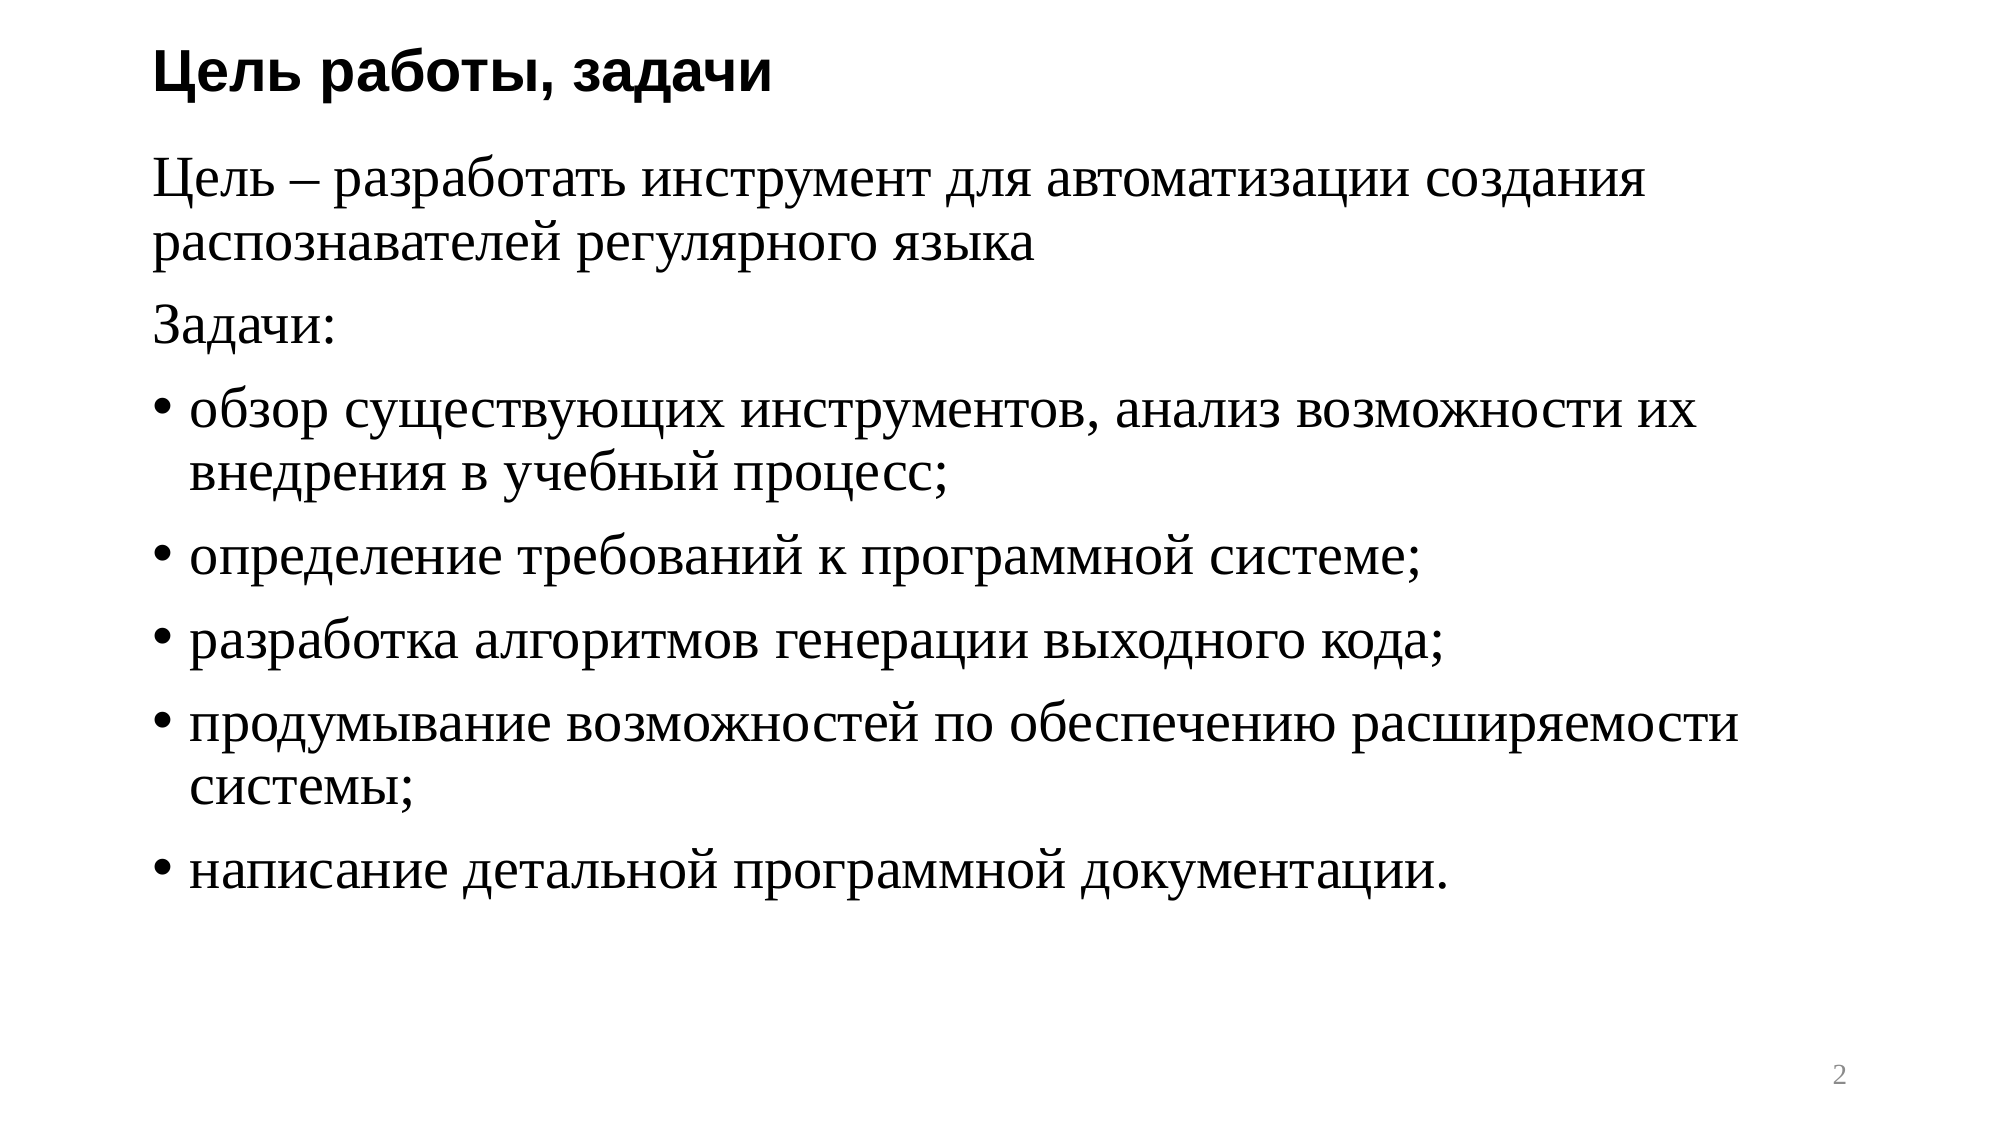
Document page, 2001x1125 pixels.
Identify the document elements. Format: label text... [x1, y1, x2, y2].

list Цель – разработать инструмент для автоматизации создания распознавателей регулярного языка Задачи: обзор существующих инструментов, анализ возможности их внедрения в учебный процесс; определение требований к программной системе; разработка алгоритмов генерации выходного кода; продумывание возможностей по обеспечению расширяемости системы; написание детальной программной документации. [137, 139, 1863, 1014]
title Цель работы, задачи [137, 32, 1863, 112]
slide_number 2 [1412, 1042, 1863, 1103]
